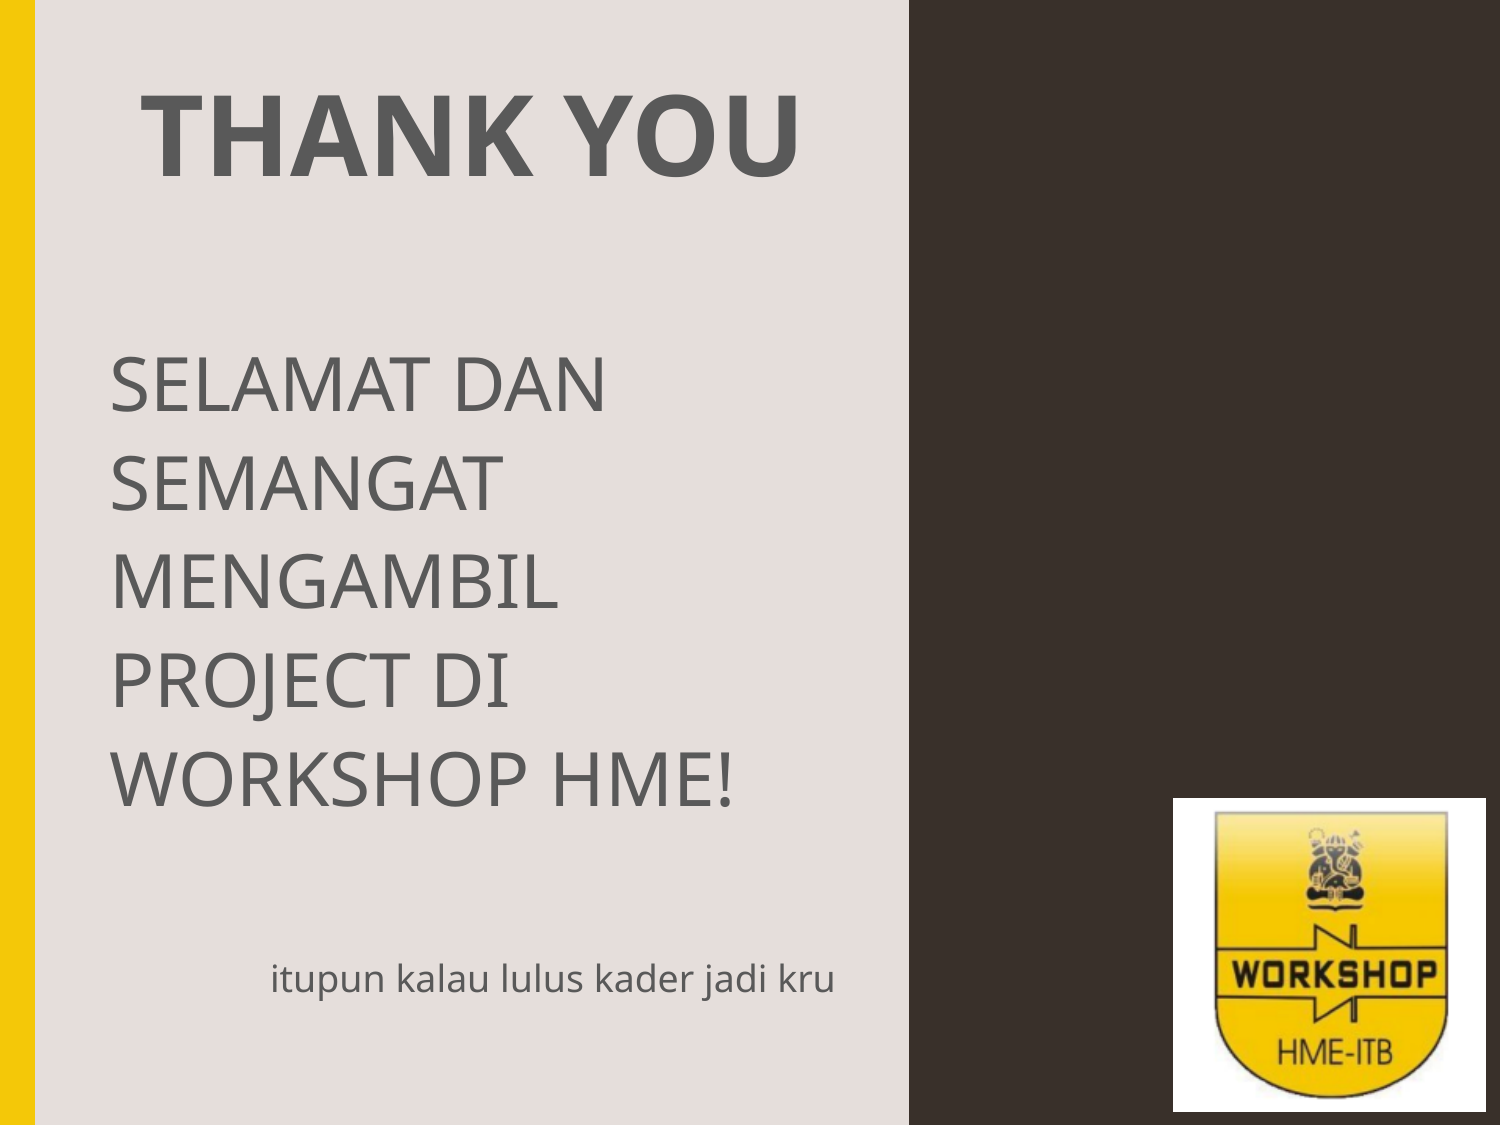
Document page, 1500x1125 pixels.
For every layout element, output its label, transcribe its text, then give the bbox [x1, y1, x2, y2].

picture [1173, 798, 1486, 1112]
list THANK YOU SELAMAT DAN SEMANGAT MENGAMBIL PROJECT DI WORKSHOP HME! itupun kalau lulus kader jadi kru [94, 42, 852, 1096]
